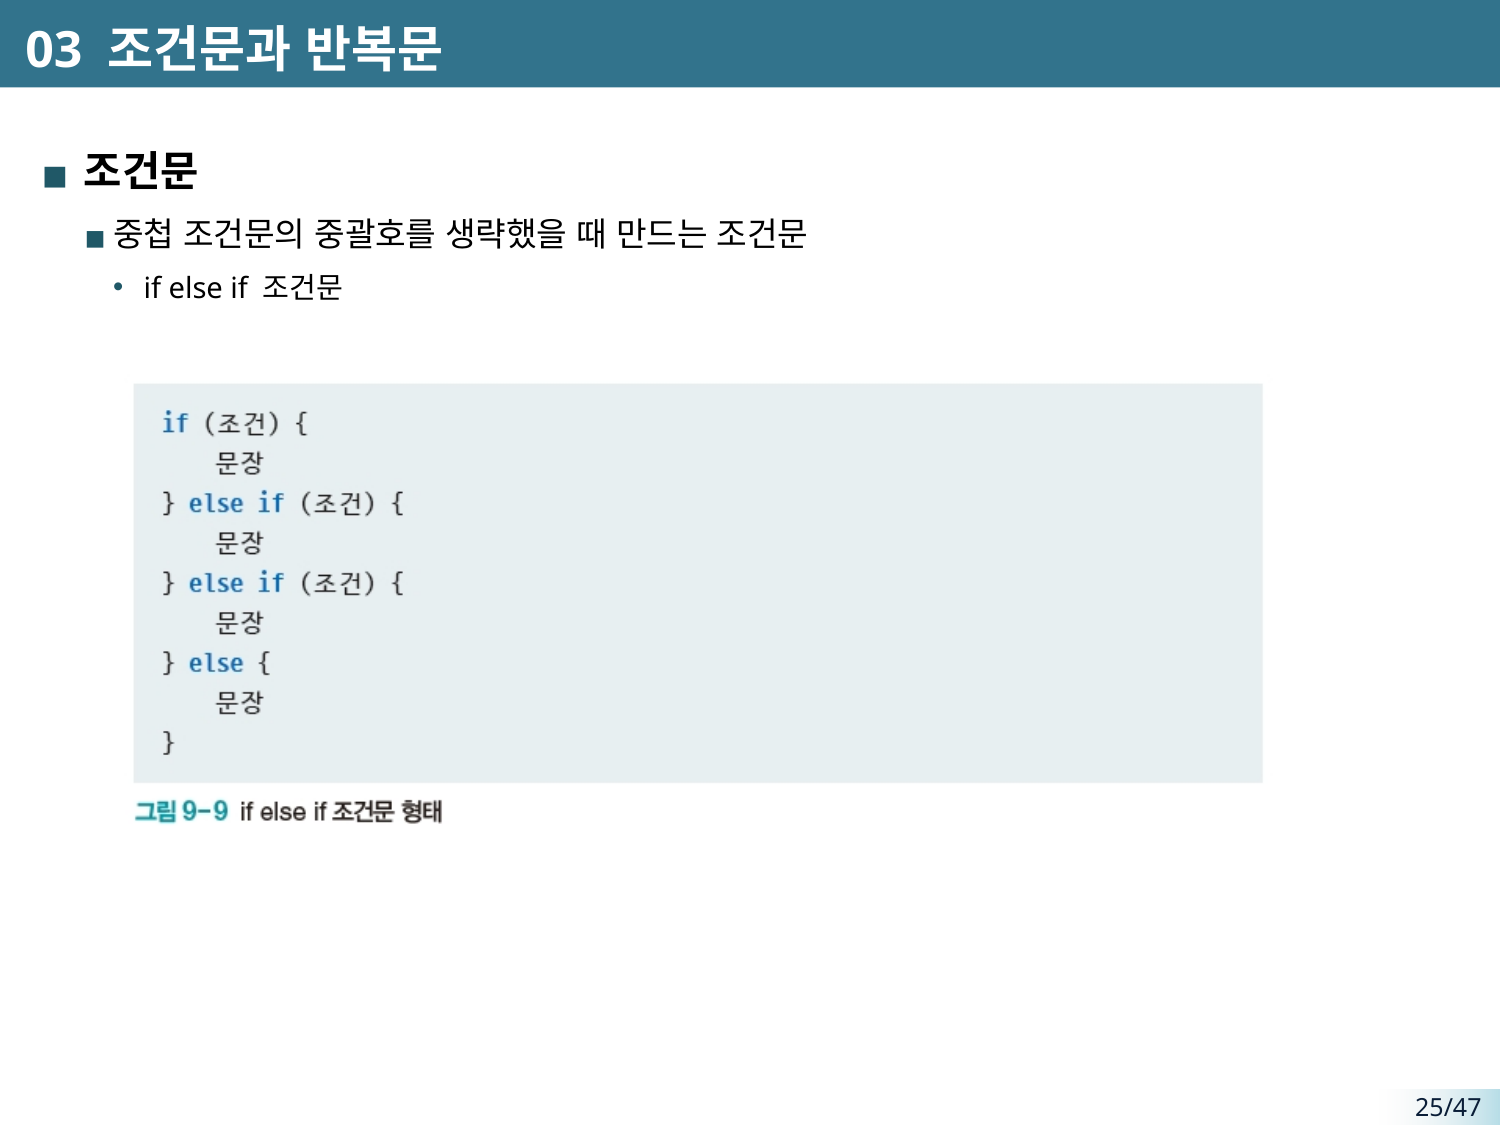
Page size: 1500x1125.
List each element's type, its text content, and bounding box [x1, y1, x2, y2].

picture [123, 373, 1275, 838]
list 조건문 중첩 조건문의 중괄호를 생략했을 때 만드는 조건문 if else if 조건문 [10, 126, 1481, 1057]
title 03 조건문과 반복문 [10, 8, 1288, 87]
